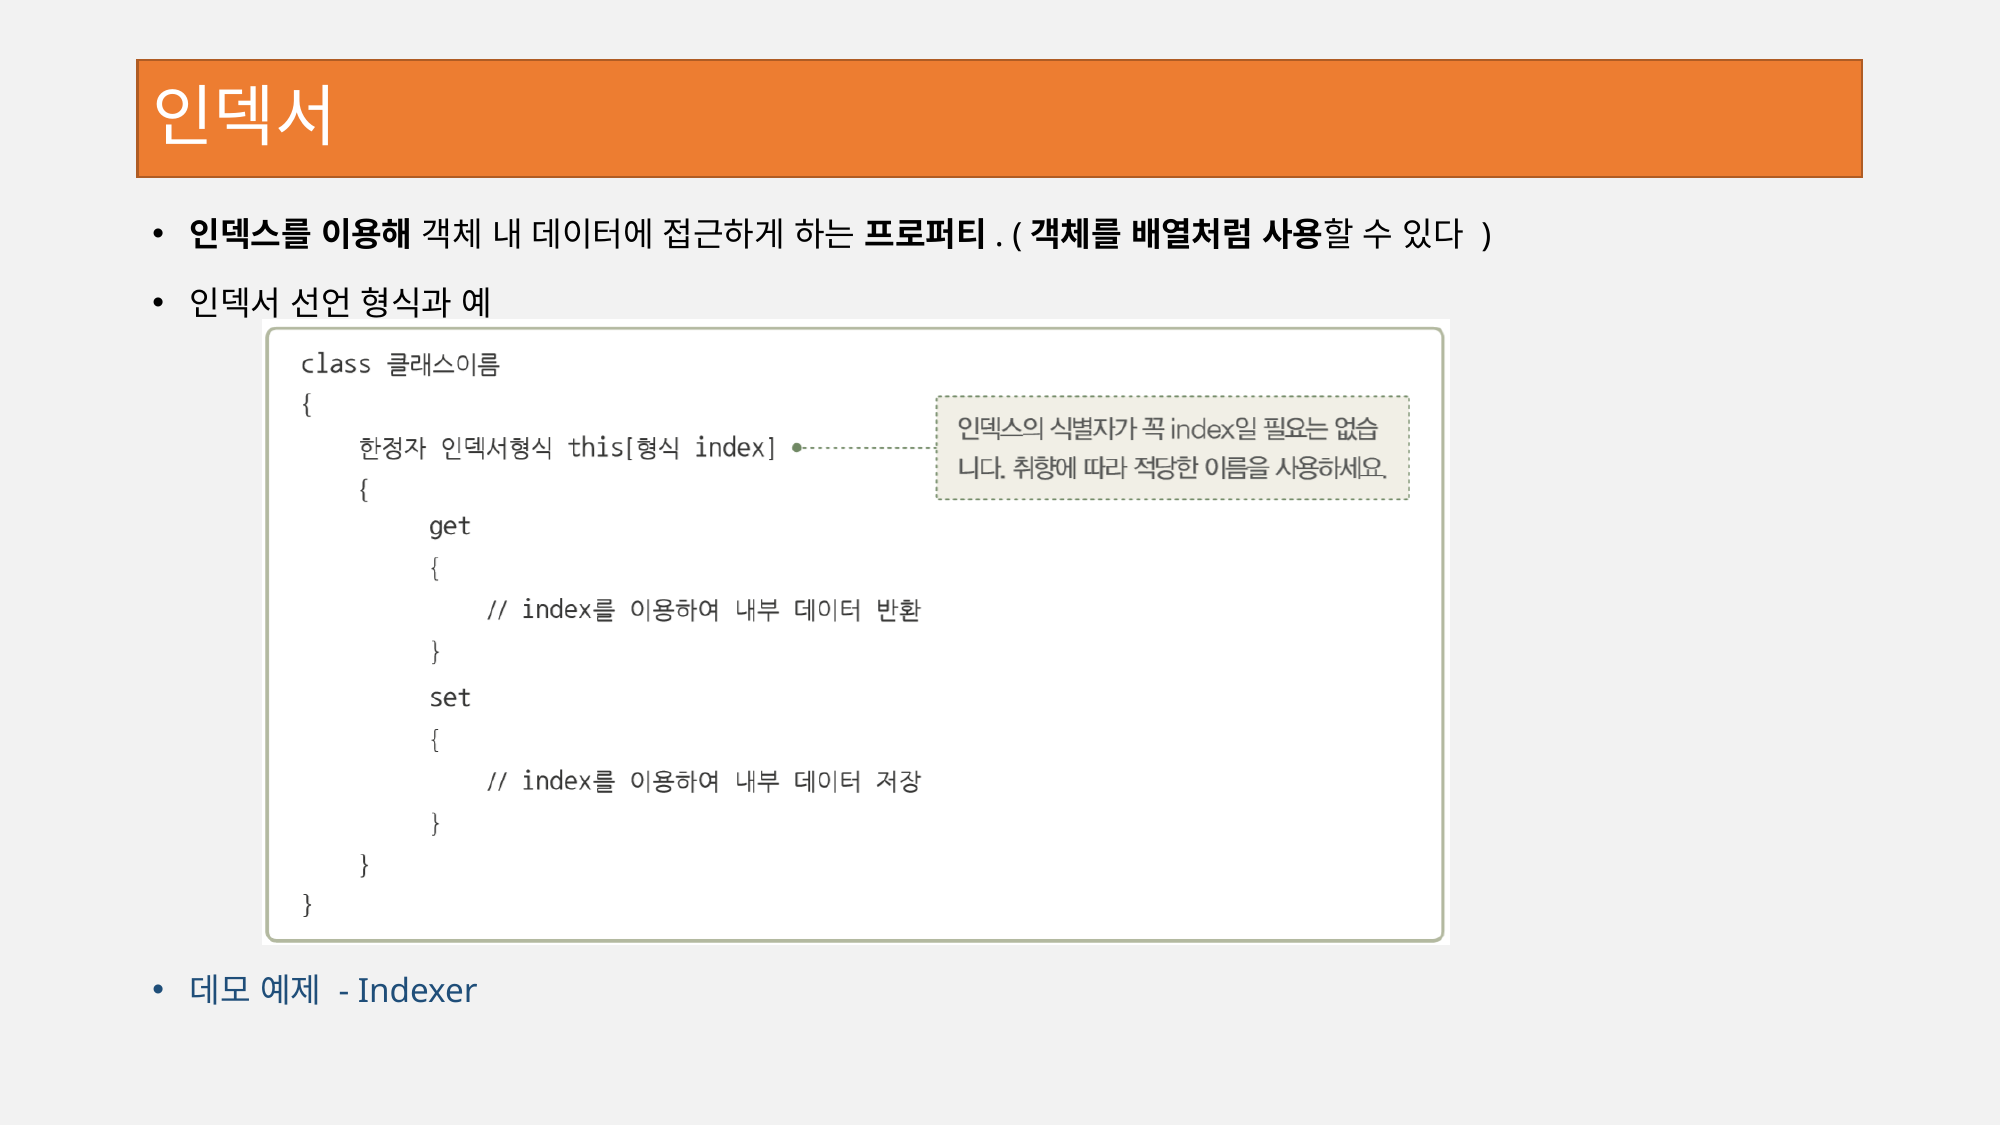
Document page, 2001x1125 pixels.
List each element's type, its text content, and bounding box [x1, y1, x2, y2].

picture [262, 319, 1450, 945]
title 인덱서 [136, 59, 1863, 178]
list 인덱스를 이용해 객체 내 데이터에 접근하게 하는 프로퍼티. (객체를 배열처럼 사용할 수 있다 ) 인덱서 선언 형식과 예 데모 예제 - Indexer [137, 197, 1863, 1040]
